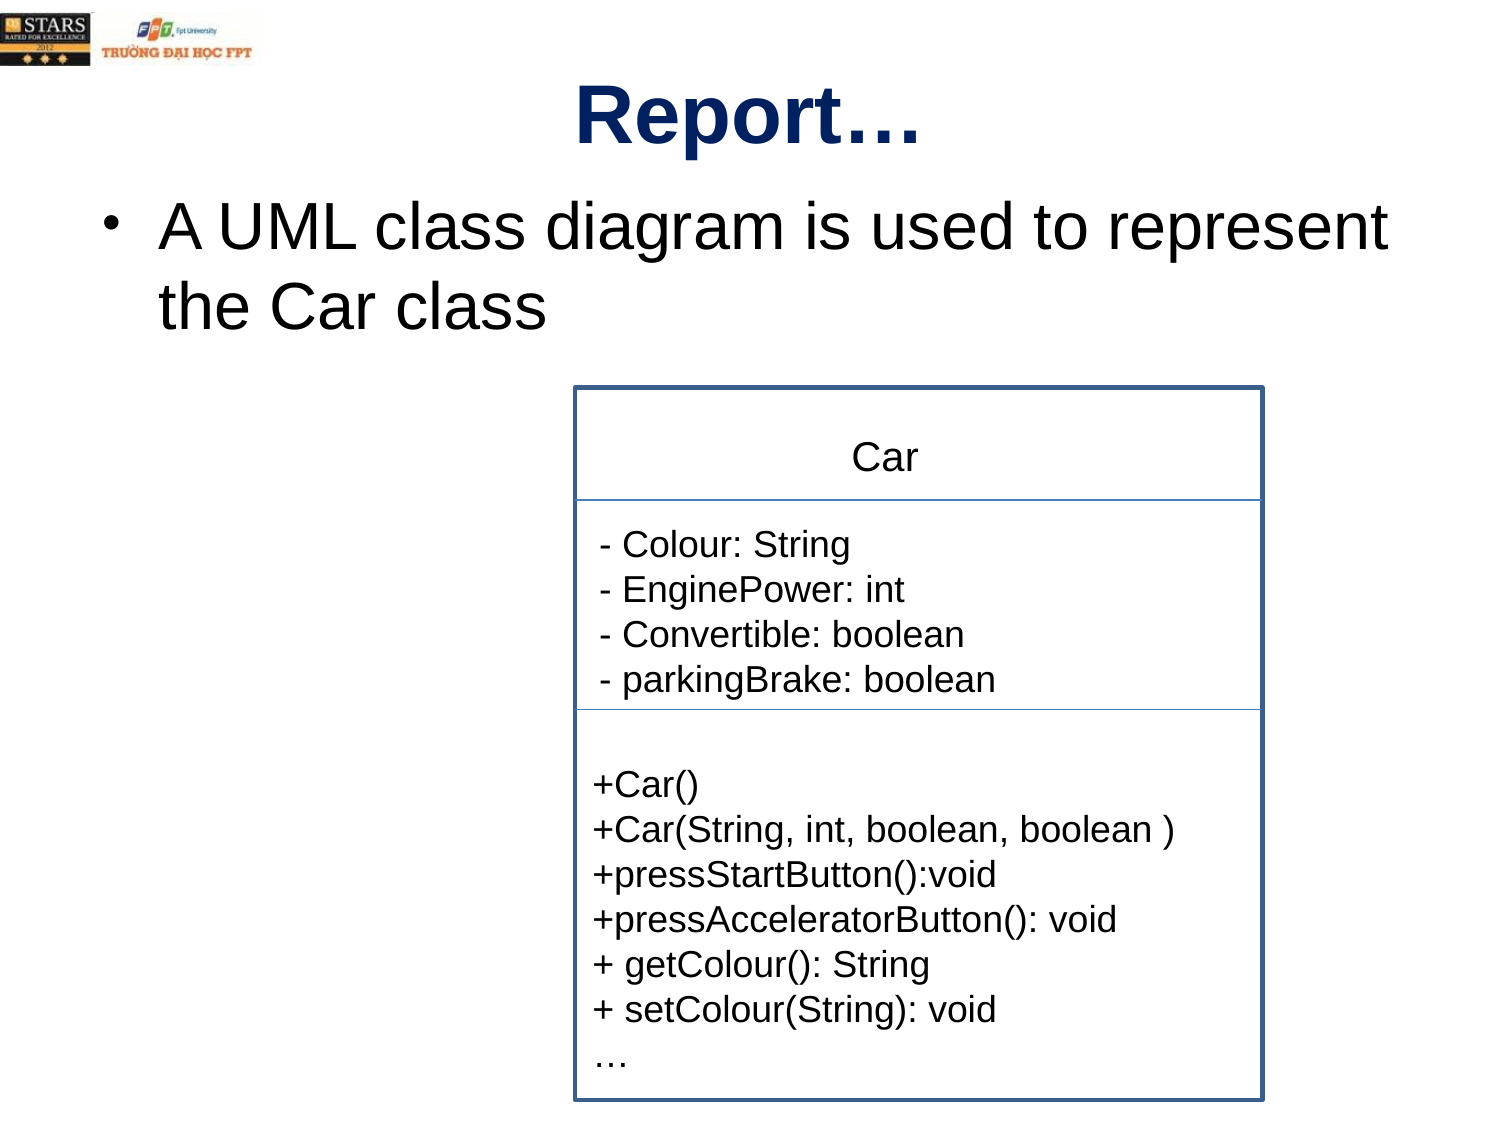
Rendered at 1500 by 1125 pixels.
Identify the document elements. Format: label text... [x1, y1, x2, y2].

title Report… [75, 45, 1425, 175]
list A UML class diagram is used to represent the Car class [87, 174, 1438, 363]
text_box - Colour: String - EnginePower: int - Convertible: boolean - parkingBrake: boolean [584, 512, 1012, 708]
picture [0, 12, 263, 66]
text_box +Car() +Car(String, int, boolean, boolean ) +pressStartButton():void +pressAcceleratorButton(): void + getColour(): String + setColour(String): void … [577, 752, 1191, 1083]
text_box Car [836, 421, 934, 487]
text_box [573, 385, 1265, 1102]
